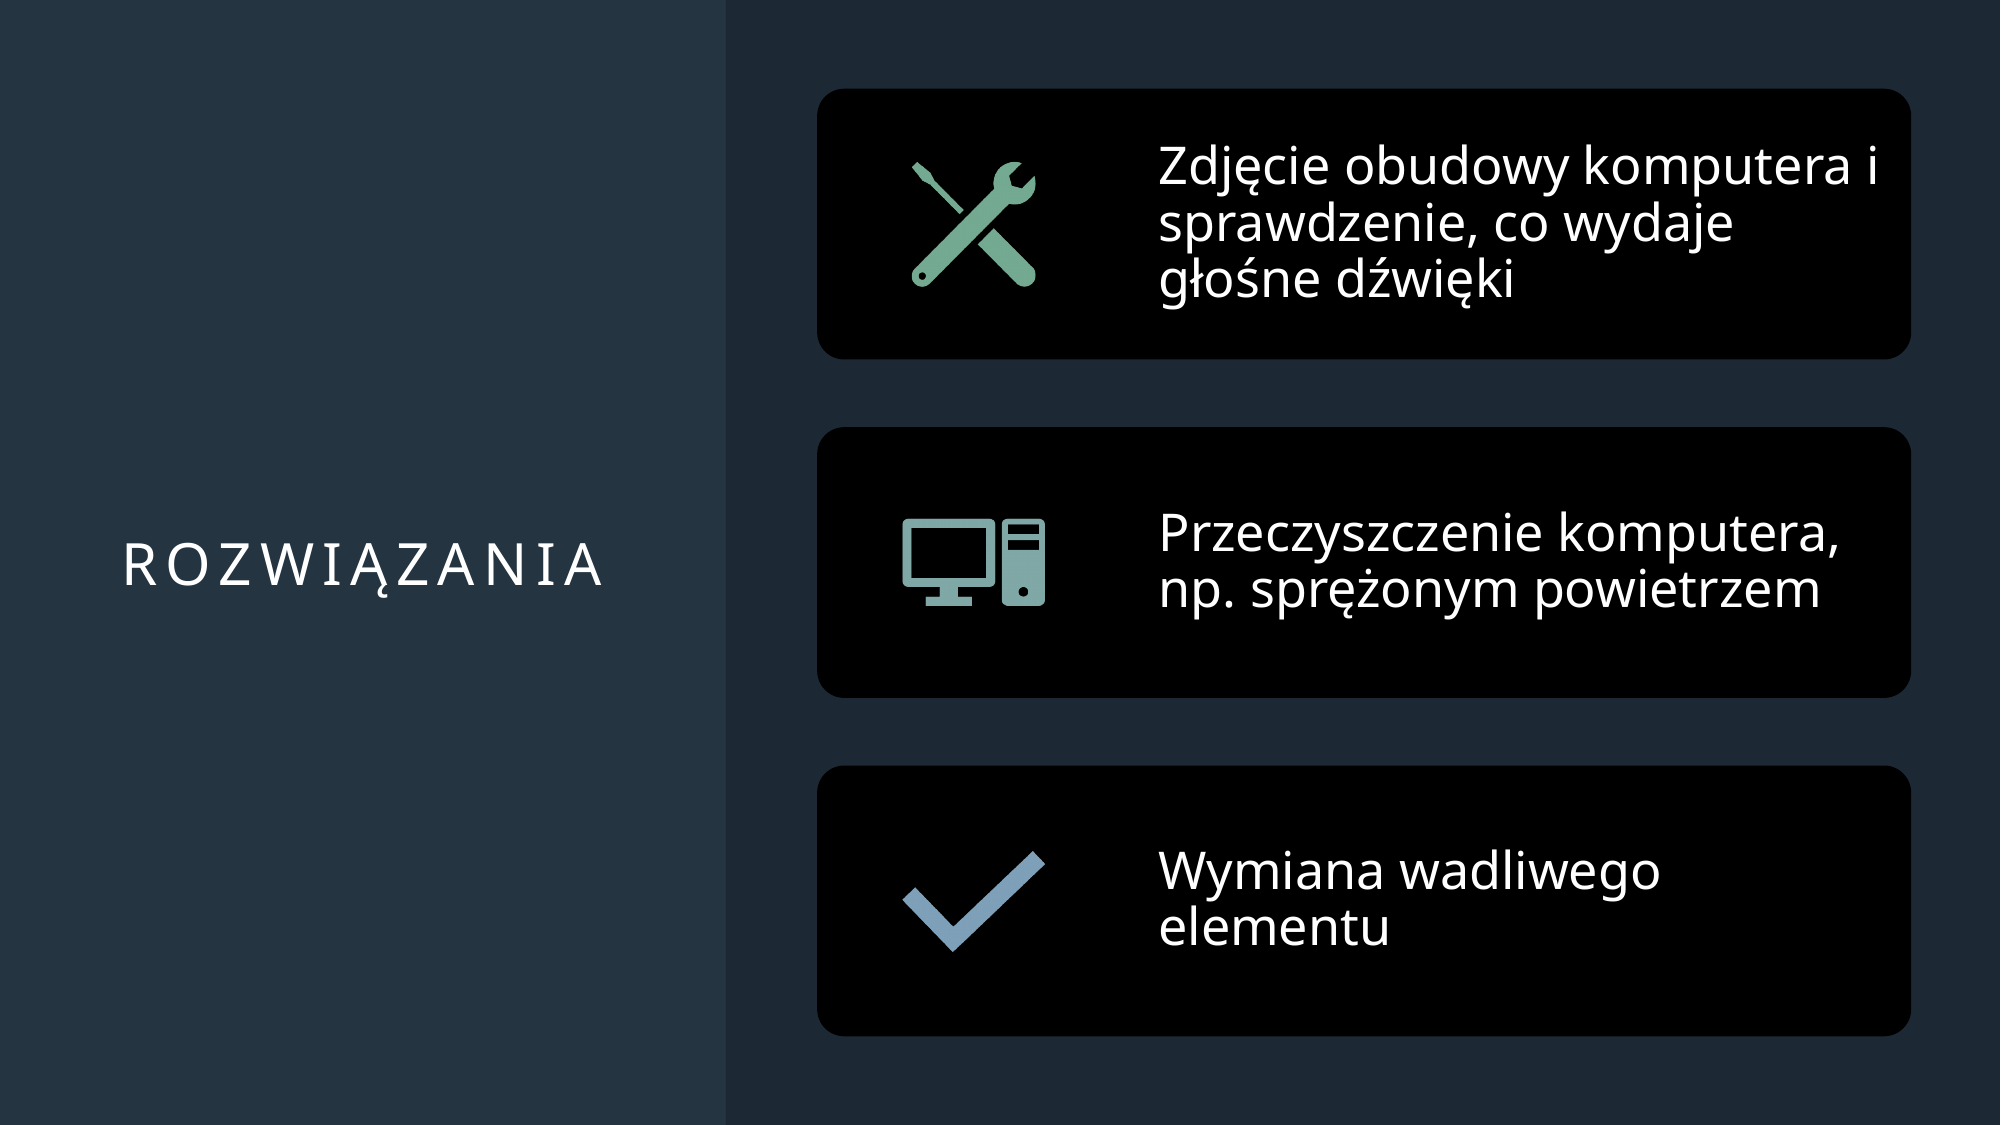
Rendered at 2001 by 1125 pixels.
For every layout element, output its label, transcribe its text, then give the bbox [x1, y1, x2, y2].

text_box [0, 0, 725, 1125]
text_box [725, 0, 2000, 1125]
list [816, 88, 1912, 1037]
title Rozwiązania [88, 177, 634, 947]
